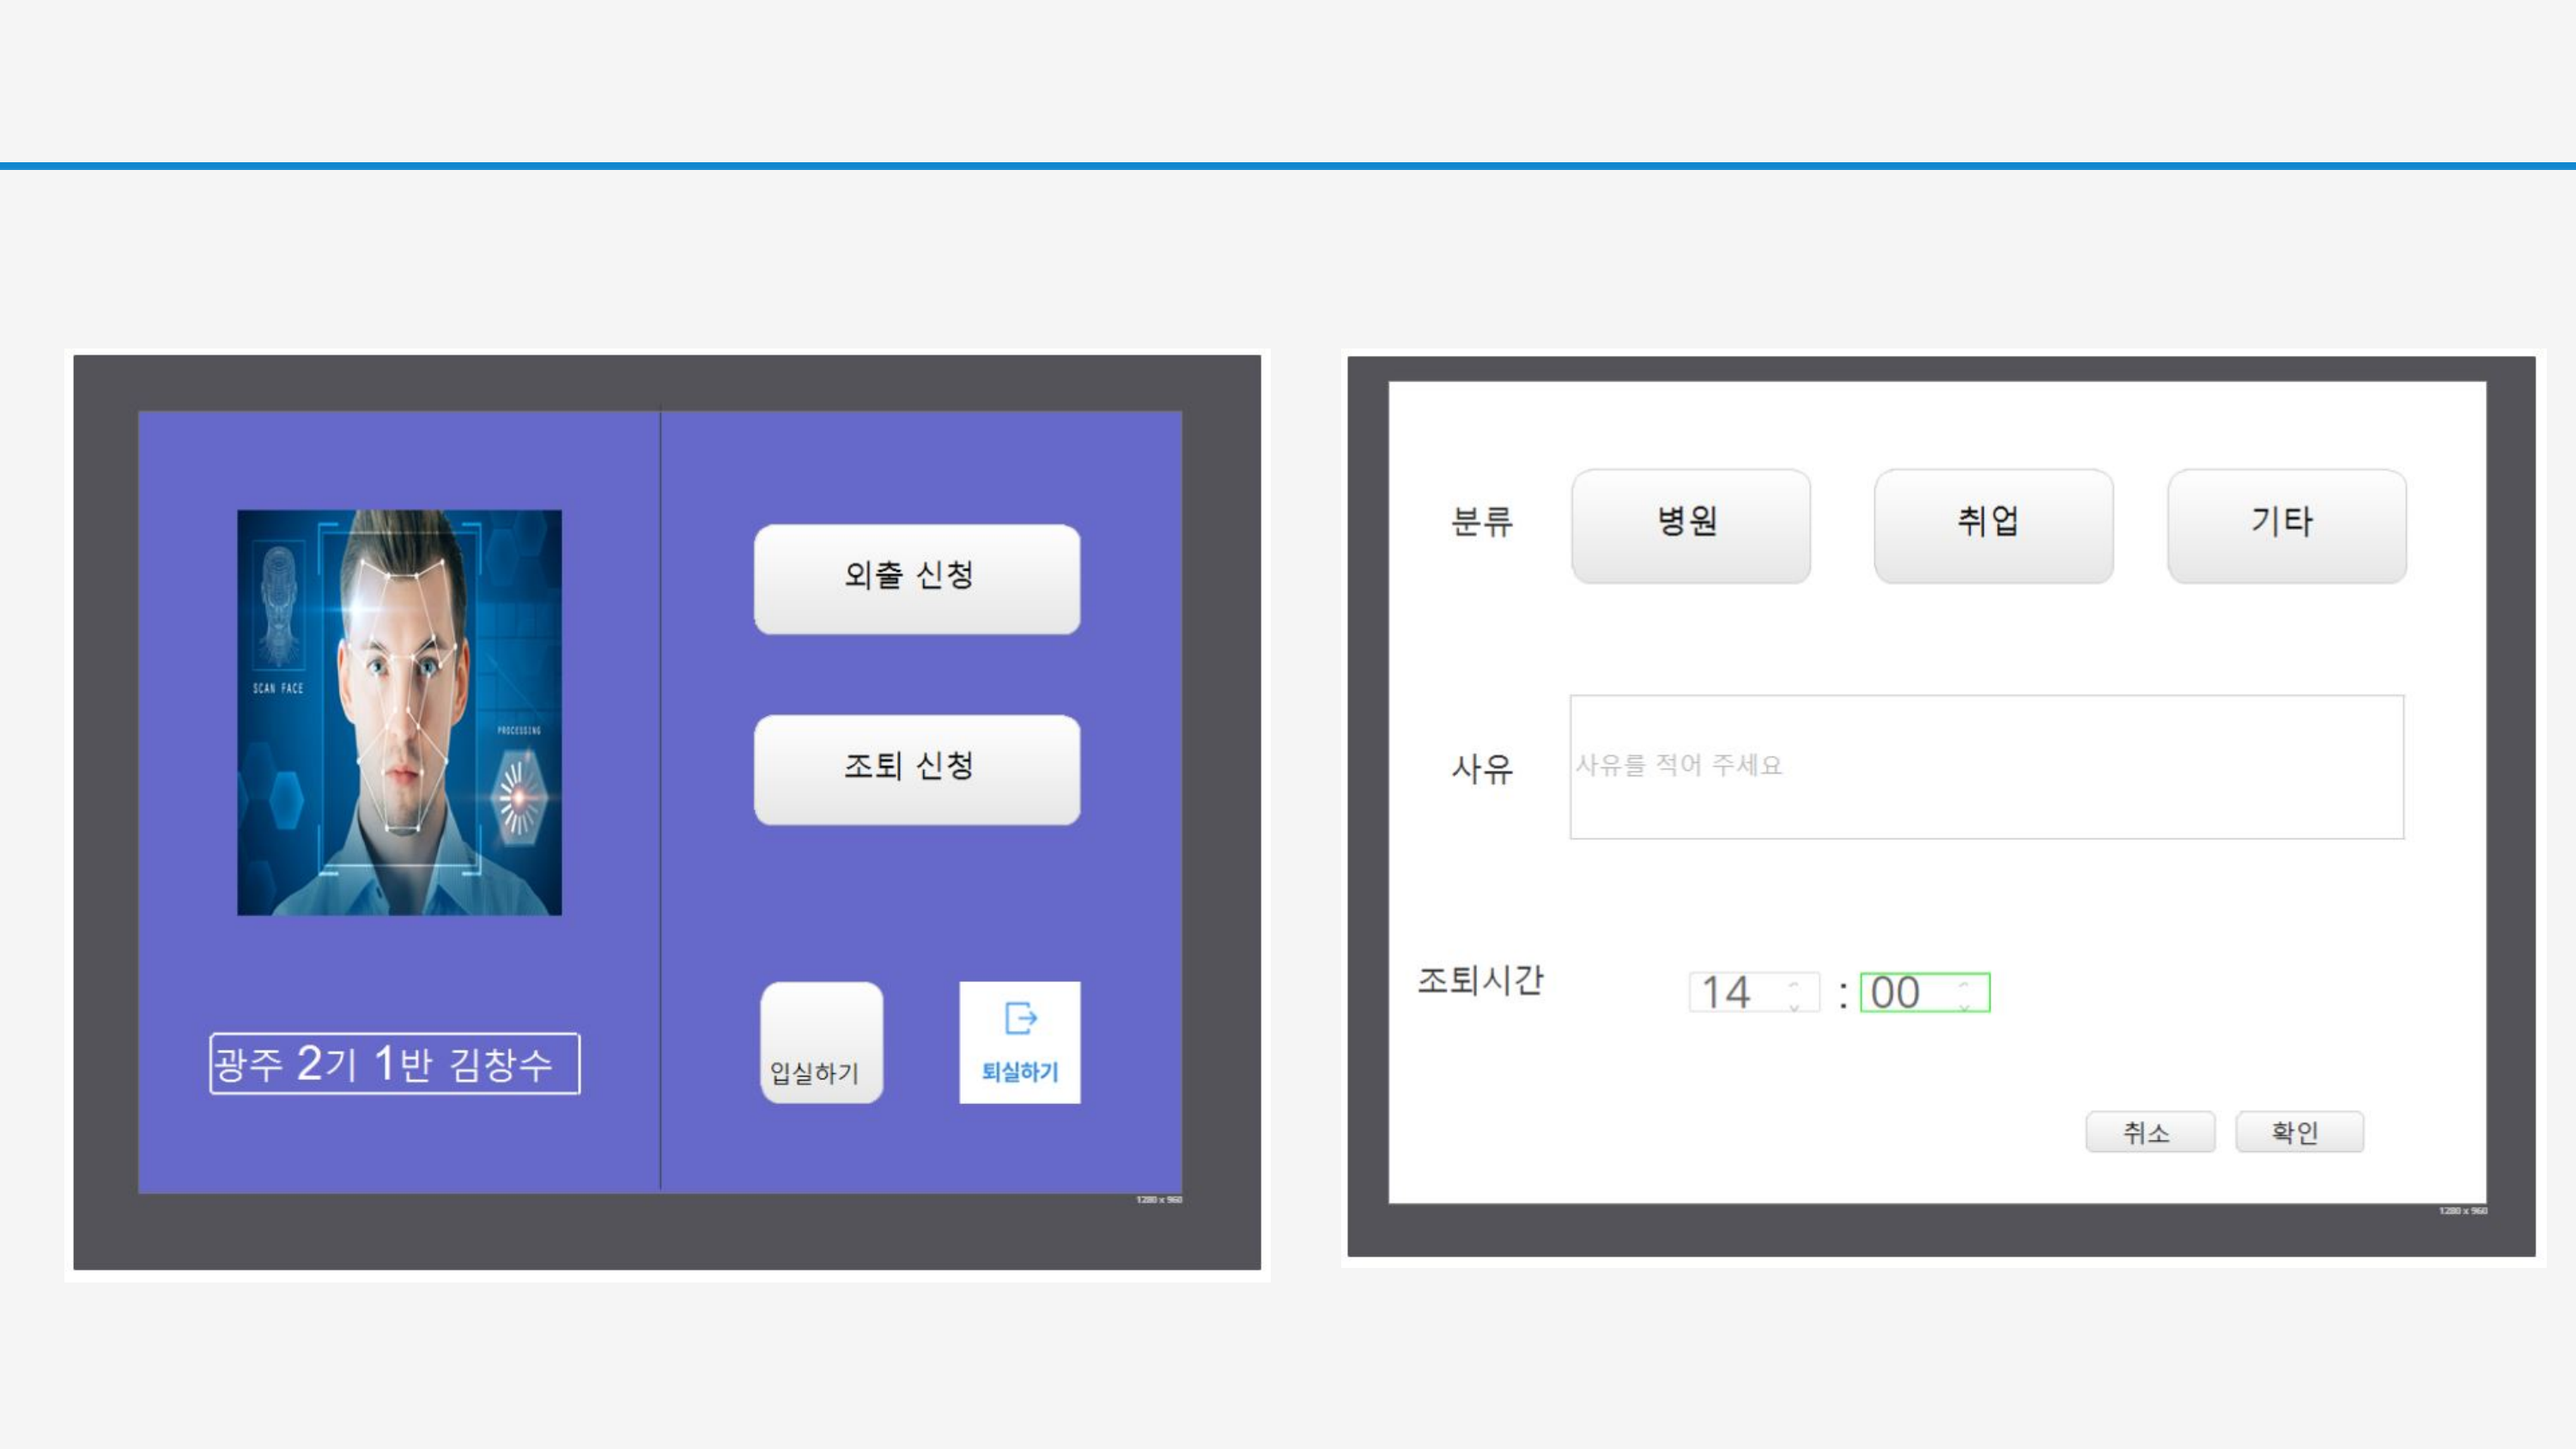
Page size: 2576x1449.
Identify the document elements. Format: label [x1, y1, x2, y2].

picture [1341, 348, 2547, 1268]
text_box [0, 162, 2576, 170]
picture [64, 348, 1271, 1282]
